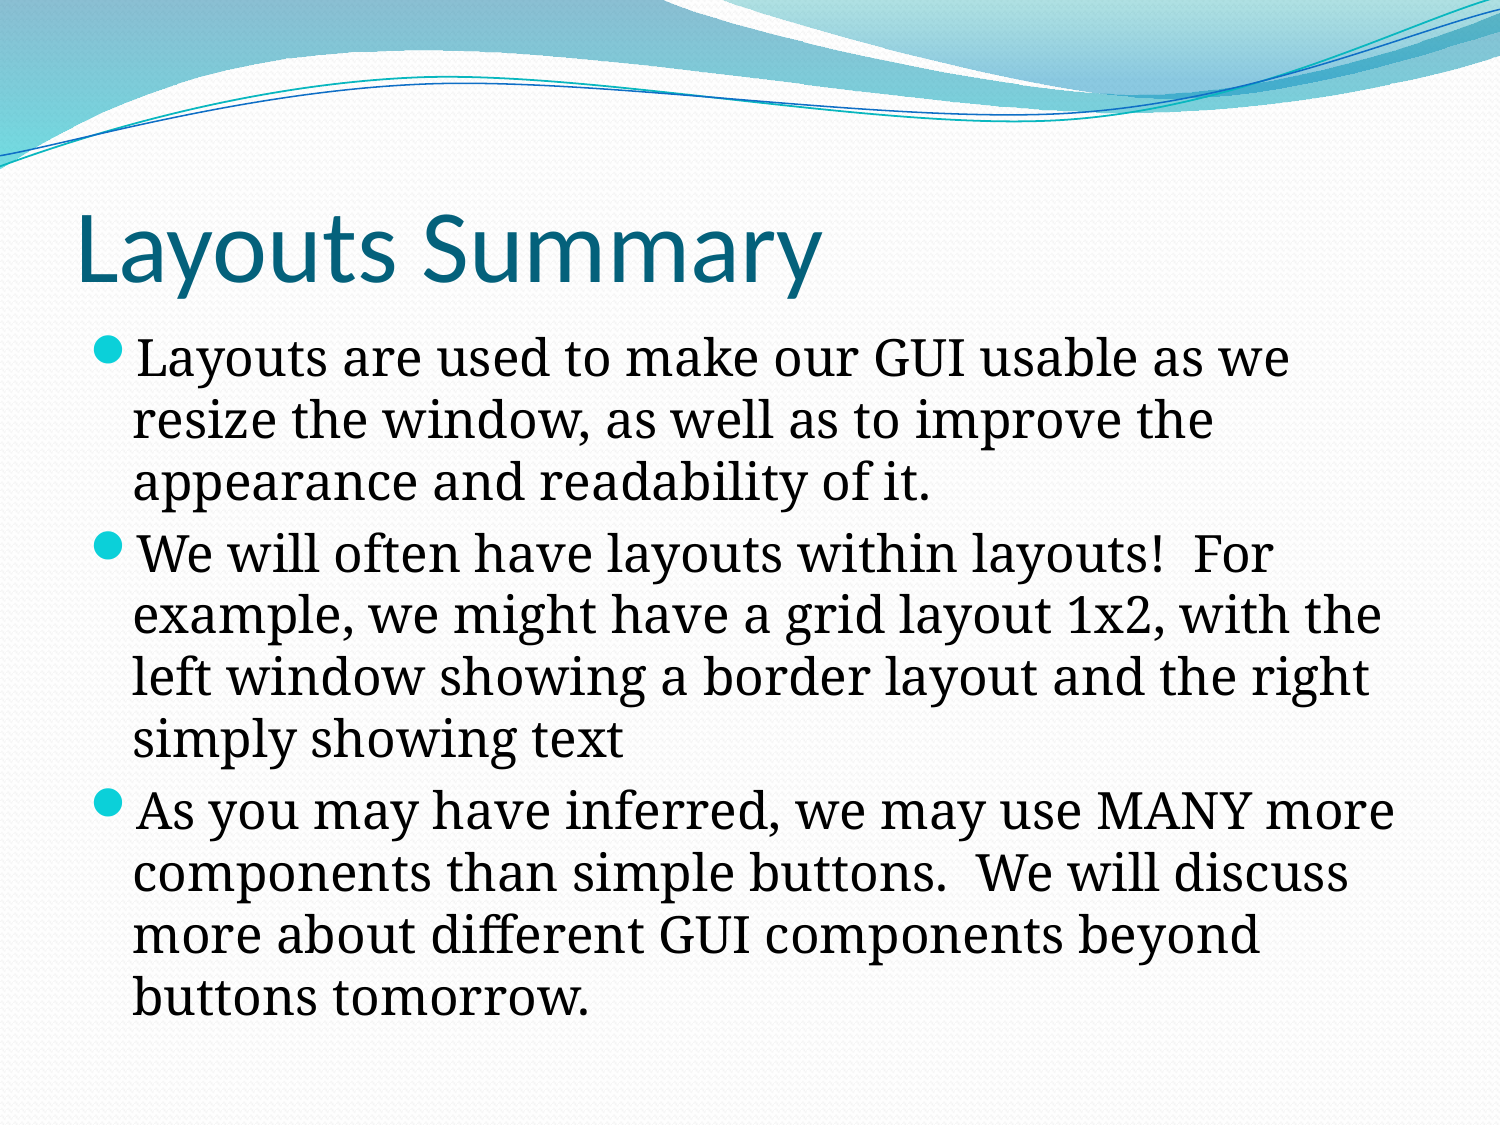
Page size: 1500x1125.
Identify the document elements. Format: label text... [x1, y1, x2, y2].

list Layouts are used to make our GUI usable as we resize the window, as well as to improve the appearance and readability of it. We will often have layouts within layouts! For example, we might have a grid layout 1x2, with the left window showing a border layout and the right simply showing text As you may have inferred, we may use MANY more components than simple buttons. We will discuss more about different GUI components beyond buttons tomorrow. [75, 317, 1425, 1038]
title Layouts Summary [75, 115, 1425, 303]
